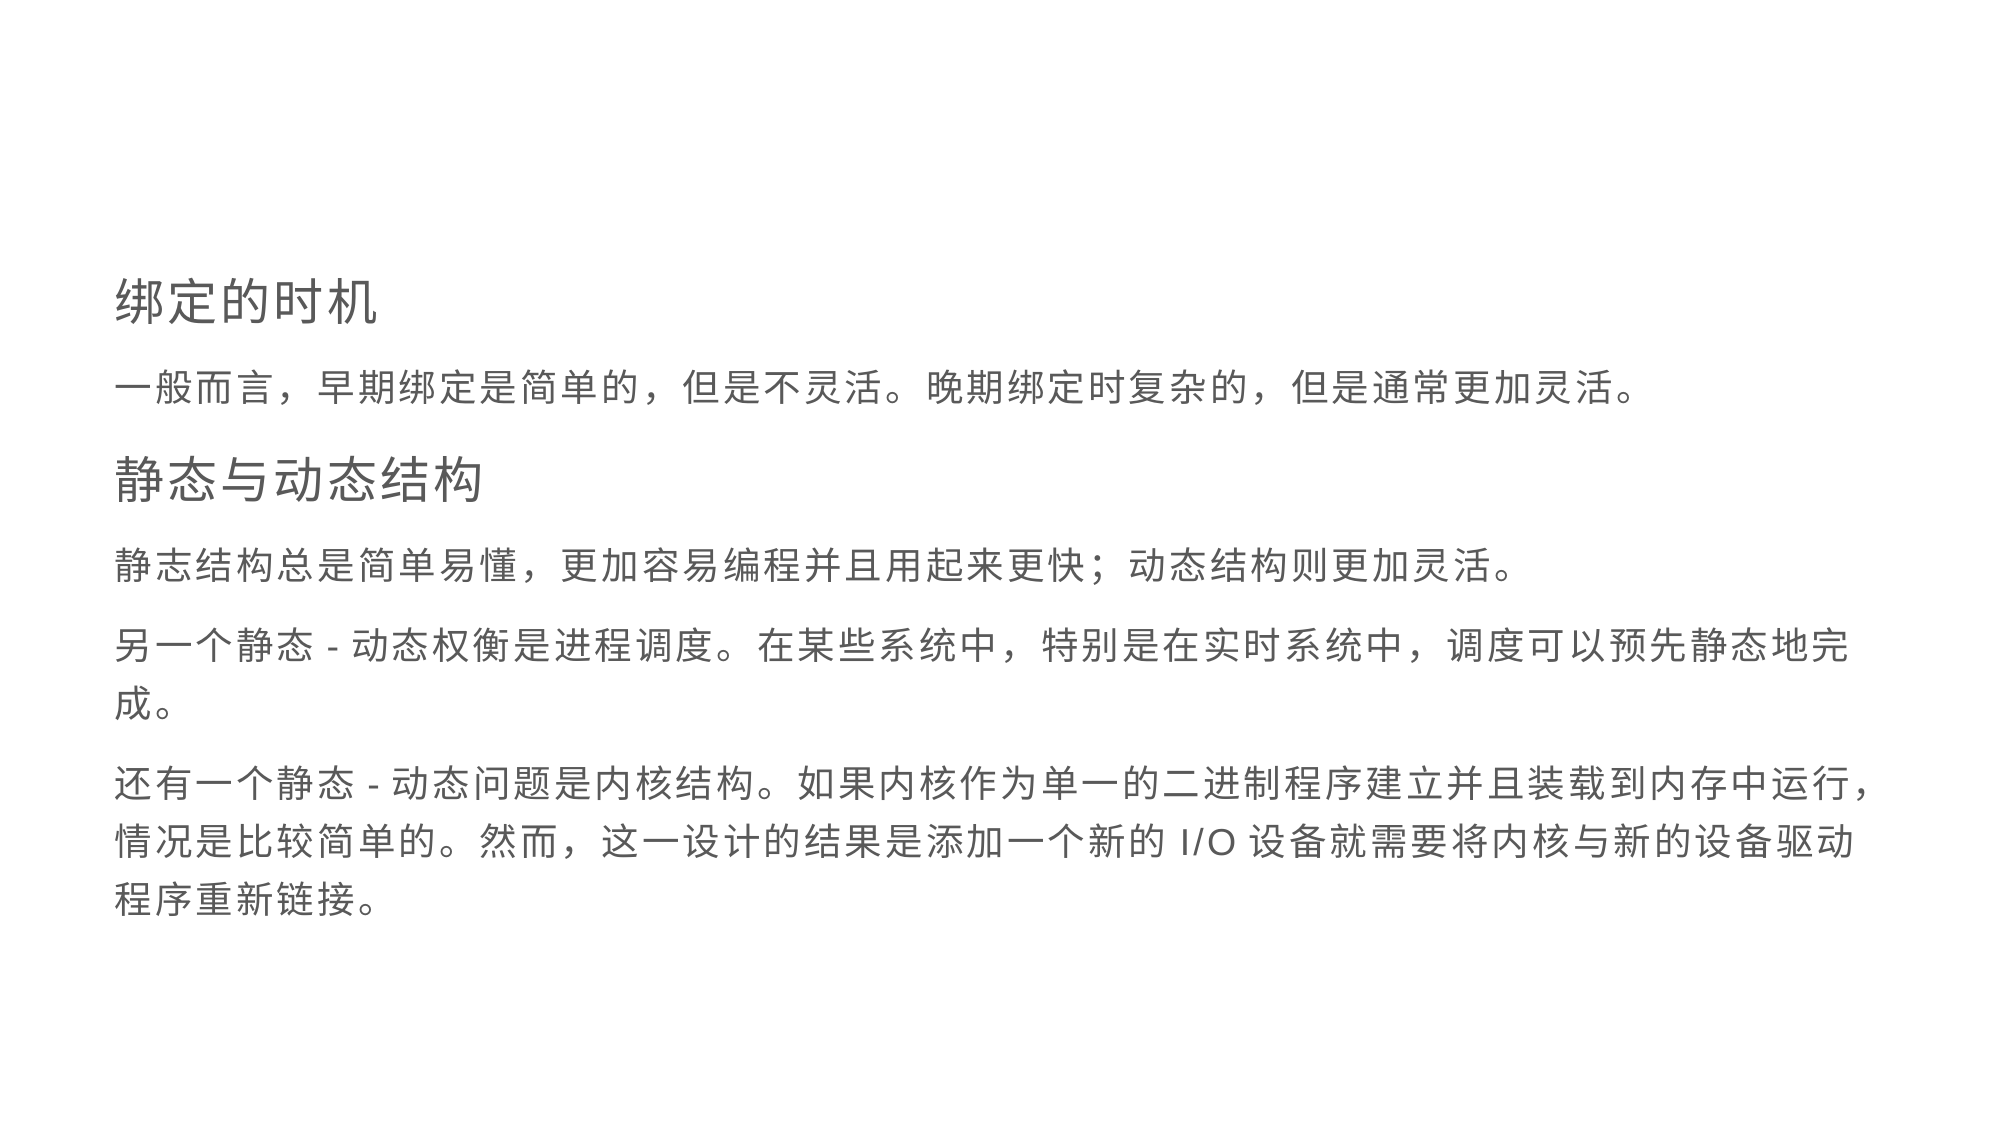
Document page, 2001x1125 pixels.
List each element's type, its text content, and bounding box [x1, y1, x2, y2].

list 绑定的时机 一般而言，早期绑定是简单的，但是不灵活。晚期绑定时复杂的，但是通常更加灵活。 静态与动态结构 静志结构总是简单易懂，更加容易编程并且用起来更快；动态结构则更加灵活。 另一个静态-动态权衡是进程调度。在某些系统中，特别是在实时系统中，调度可以预先静态地完成。 还有一个静态-动态问题是内核结构。如果内核作为单一的二进制程序建立并且装载到内存中运行，情况是比较简单的。然而，这一设计的结果是添加一个新的I/O设备就需要将内核与新的设备驱动程序重新链接。 [99, 244, 1900, 1026]
